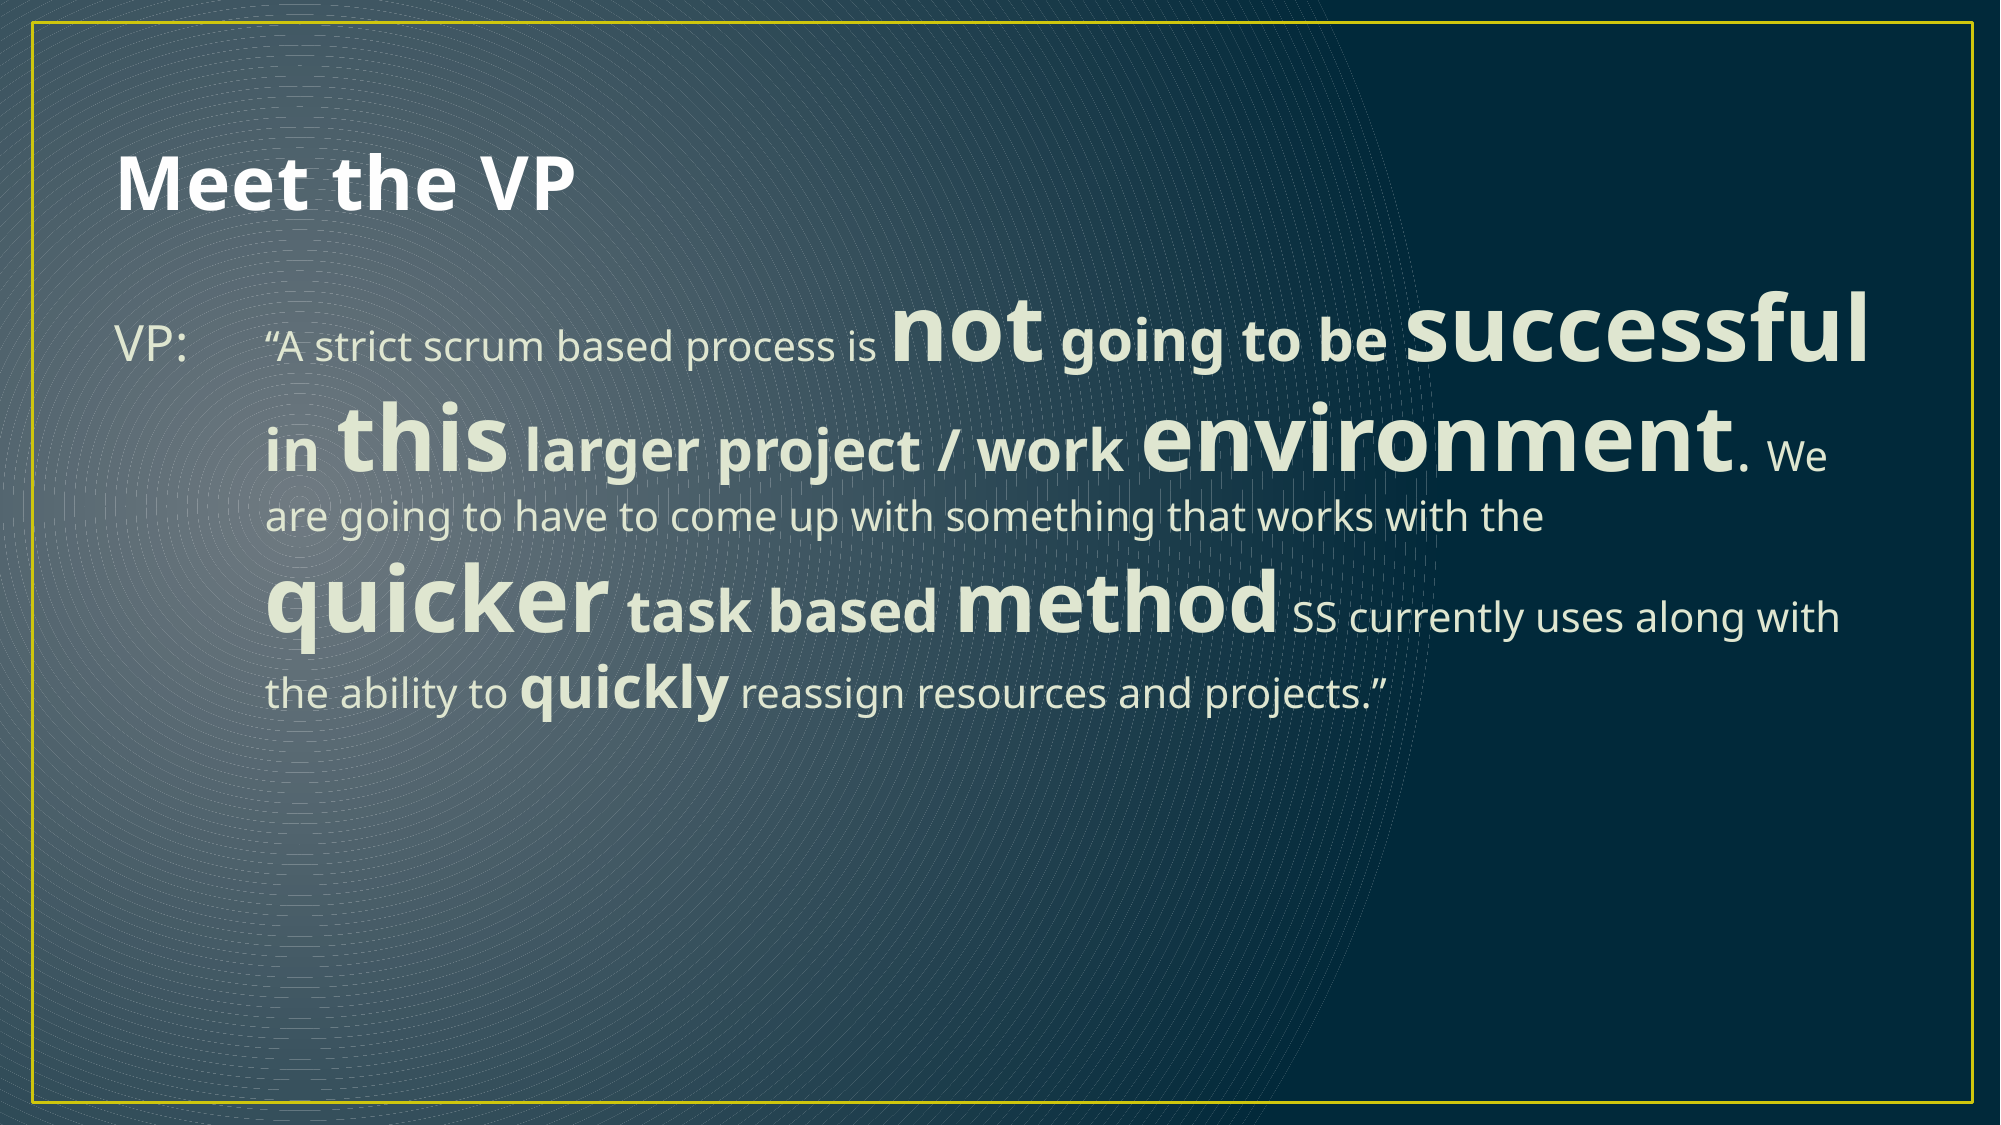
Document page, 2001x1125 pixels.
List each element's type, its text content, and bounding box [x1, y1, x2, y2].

list VP: “A strict scrum based process is not going to be successful in this larger project / work environment. We are going to have to come up with something that works with the quicker task based method SS currently uses along with the ability to quickly reassign resources and projects.” [99, 262, 1900, 1005]
title Meet the VP [99, 45, 1900, 233]
